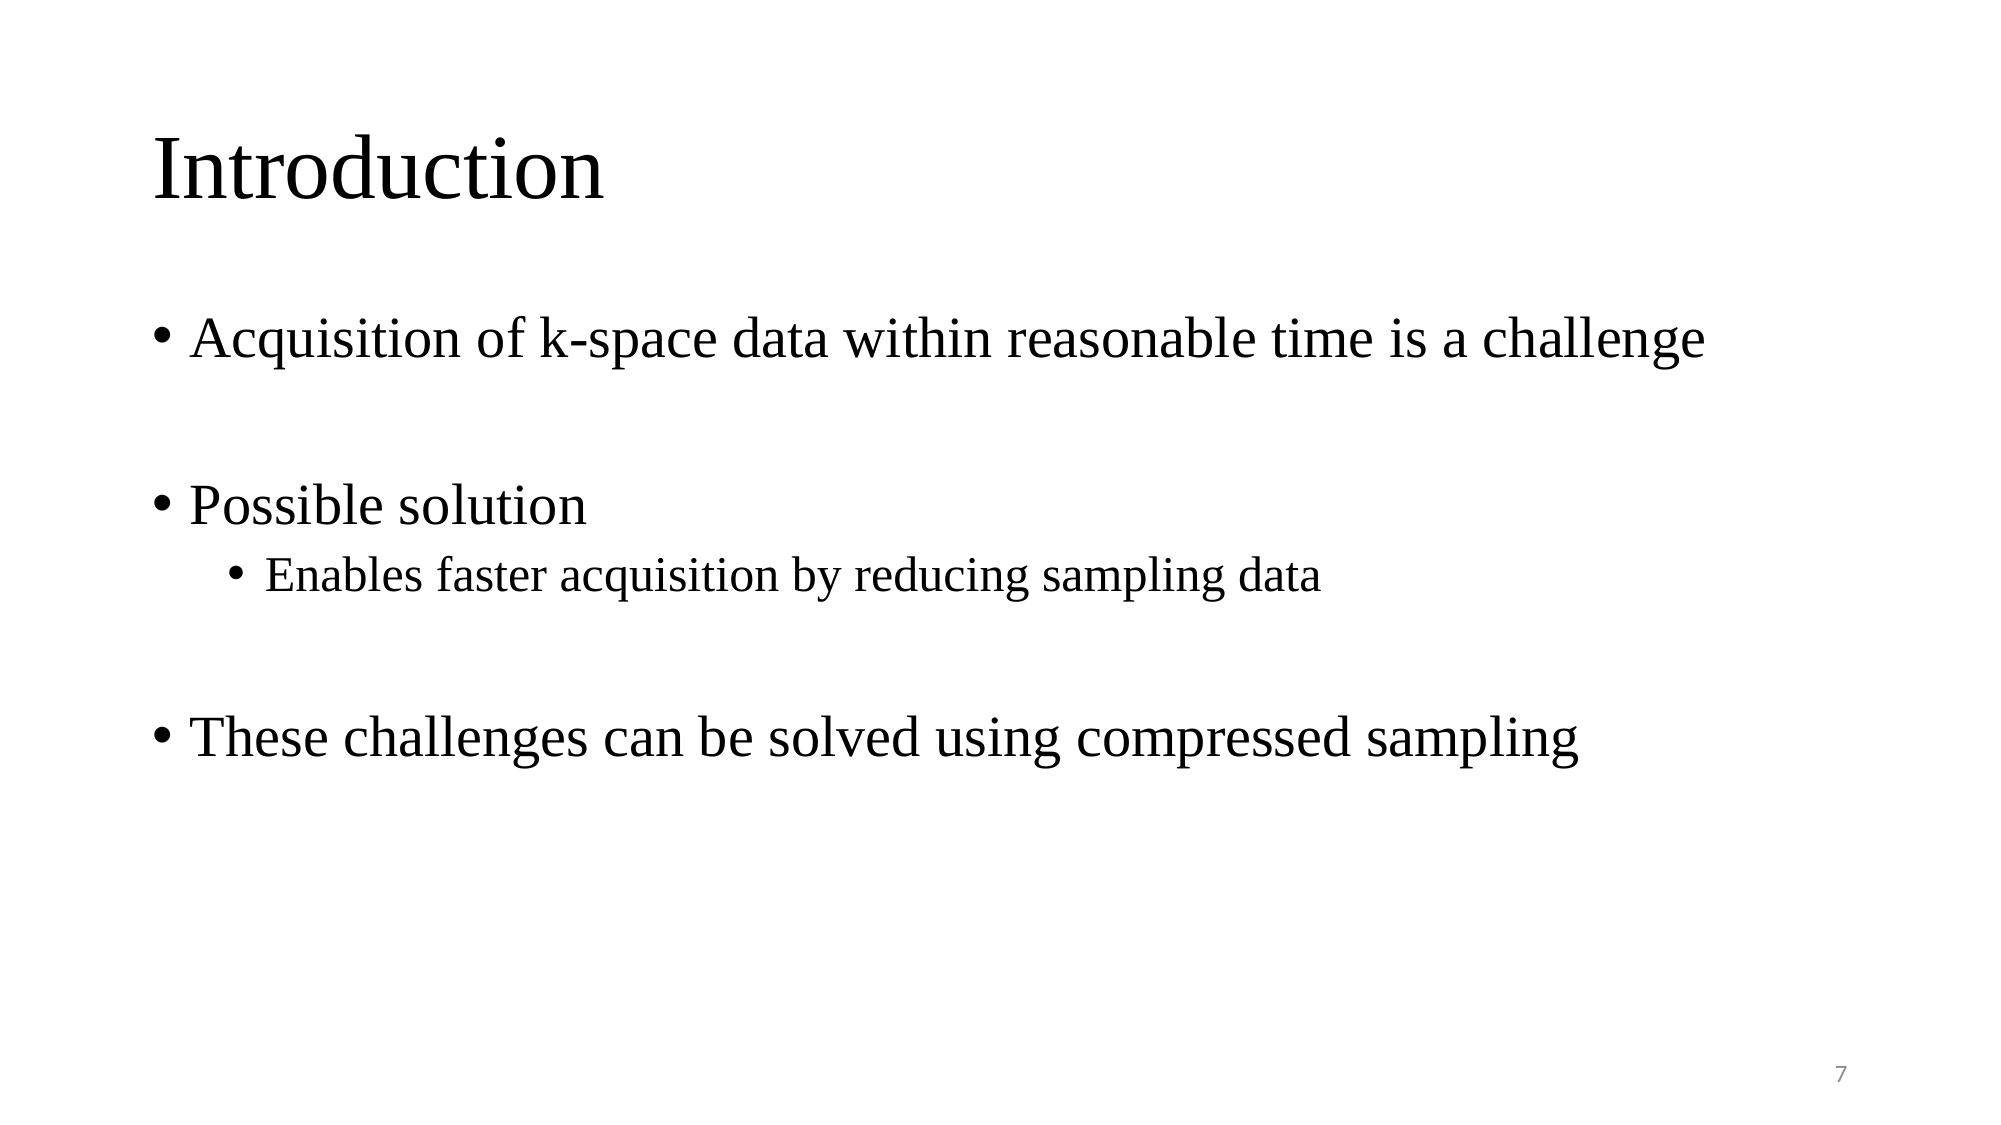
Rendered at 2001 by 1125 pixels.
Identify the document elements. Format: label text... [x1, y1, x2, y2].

title Introduction [137, 59, 1863, 278]
slide_number 7 [1412, 1042, 1863, 1103]
list Acquisition of k-space data within reasonable time is a challenge Possible solution Enables faster acquisition by reducing sampling data These challenges can be solved using compressed sampling [137, 299, 1863, 1014]
